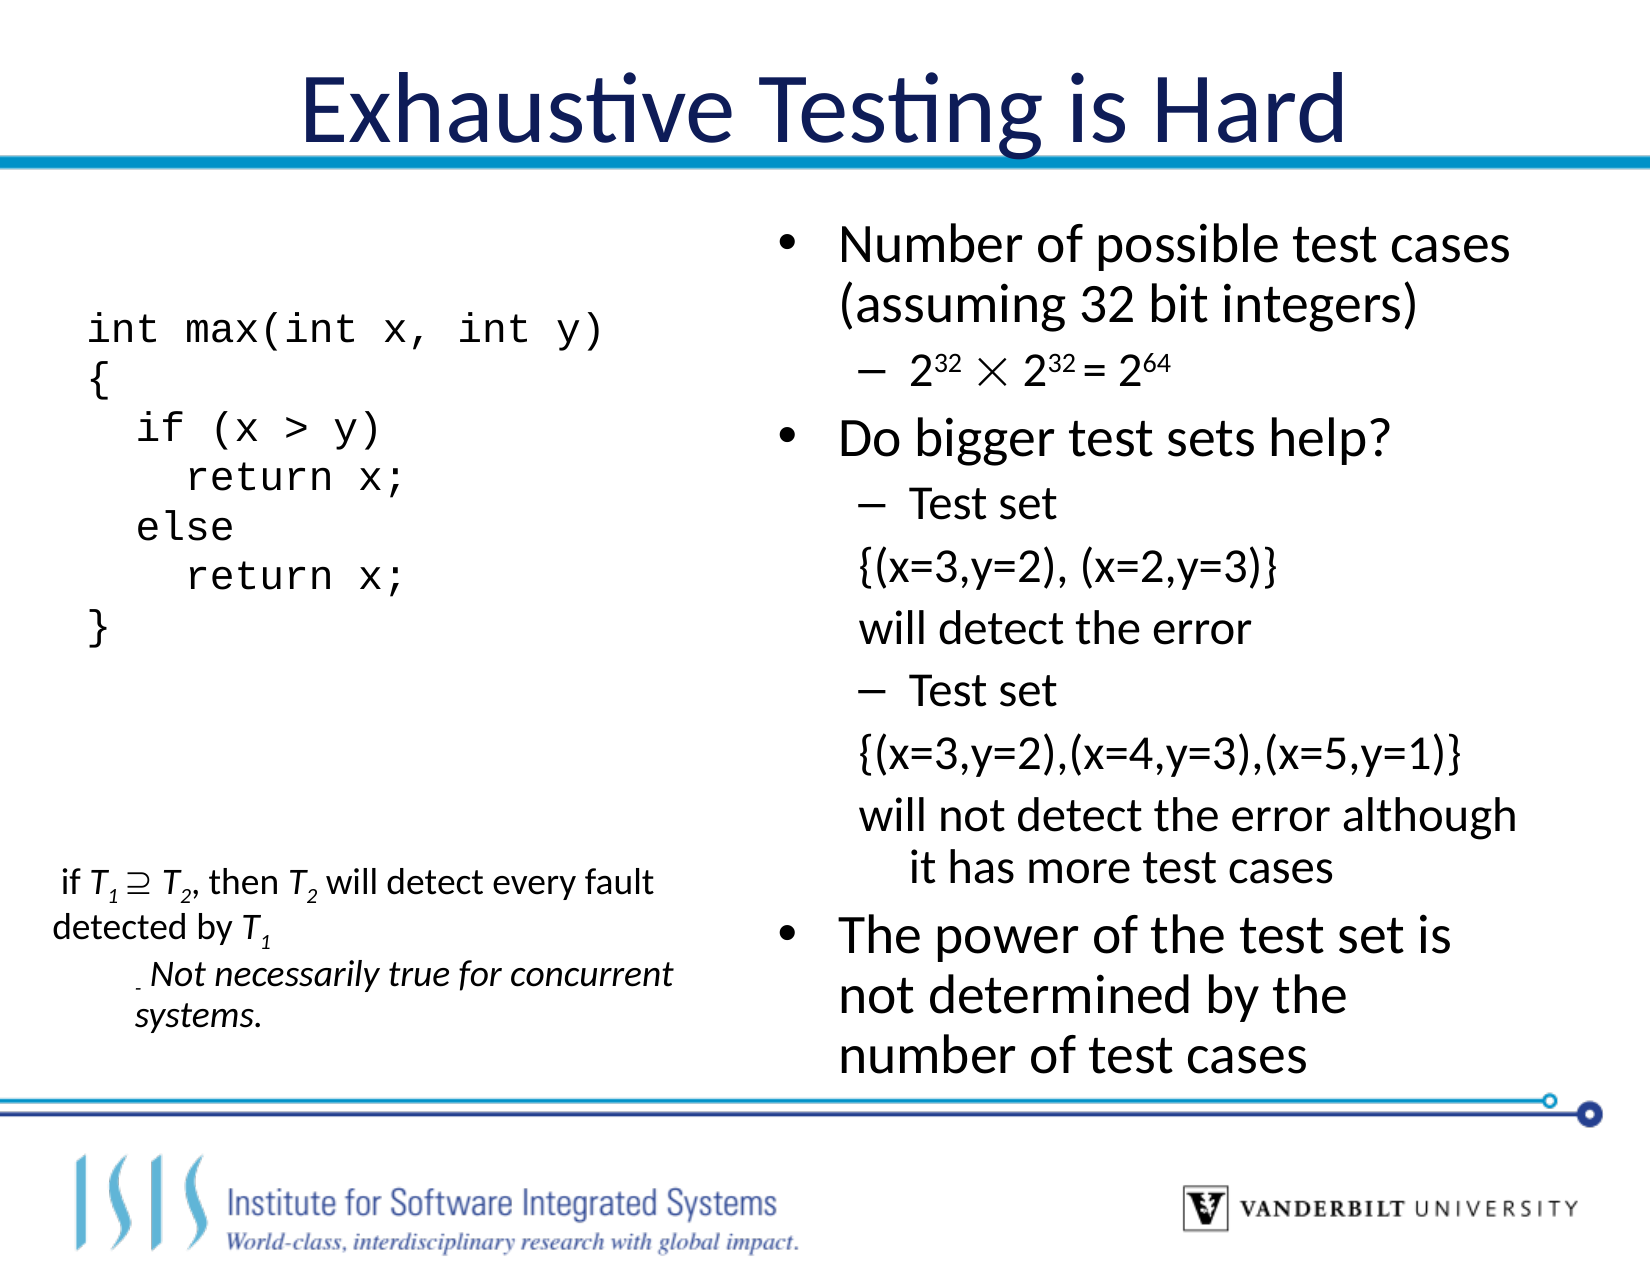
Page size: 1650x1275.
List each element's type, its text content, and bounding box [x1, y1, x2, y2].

list Number of possible test cases (assuming 32 bit integers) 232  232 = 264 Do bigger test sets help? Test set {(x=3,y=2), (x=2,y=3)} will detect the error Test set {(x=3,y=2),(x=4,y=3),(x=5,y=1)} will not detect the error although it has more test cases The power of the test set is not determined by the number of test cases [762, 207, 1546, 1111]
text_box int max(int x, int y) { if (x > y) return x; else return x; } [71, 293, 646, 655]
text_box if T1  T2, then T2 will detect every fault detected by T1 - Not necessarily true for concurrent systems. [37, 849, 750, 1044]
title Exhaustive Testing is Hard [82, 29, 1568, 176]
